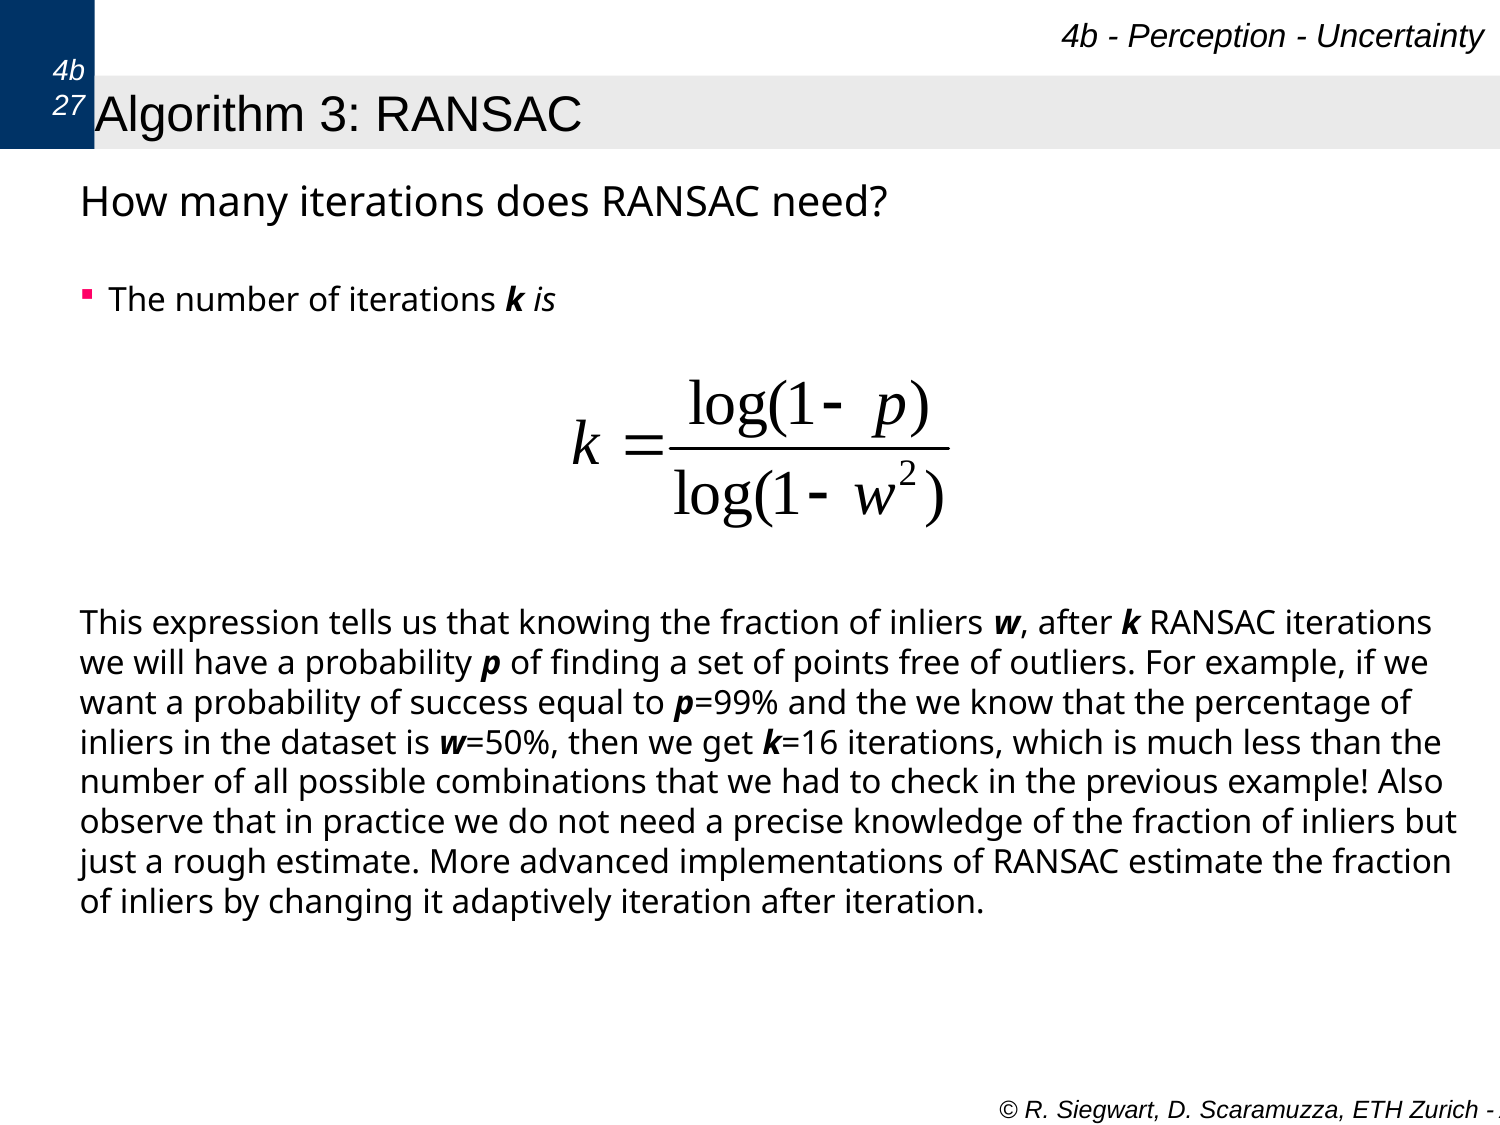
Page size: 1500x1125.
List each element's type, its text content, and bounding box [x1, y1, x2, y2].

slide_number 4b 27 [0, 43, 101, 150]
title Algorithm 3: RANSAC [101, 75, 1500, 149]
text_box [561, 363, 962, 540]
footer 4b - Perception - Uncertainty [382, 5, 1500, 68]
text_box How many iterations does RANSAC need? The number of iterations k is This expression tells us that knowing the fraction of inliers w, after k RANSAC iterations we will have a probability p of finding a set of points free of outliers. For example, if we want a probability of success equal to p=99% and the we know that the percentage of inliers in the dataset is w=50%, then we get k=16 iterations, which is much less than the number of all possible combinations that we had to check in the previous example! Also observe that in practice we do not need a precise knowledge of the fraction of inliers but just a rough estimate. More advanced implementations of RANSAC estimate the fraction of inliers by changing it adaptively iteration after iteration. [64, 167, 1475, 1008]
